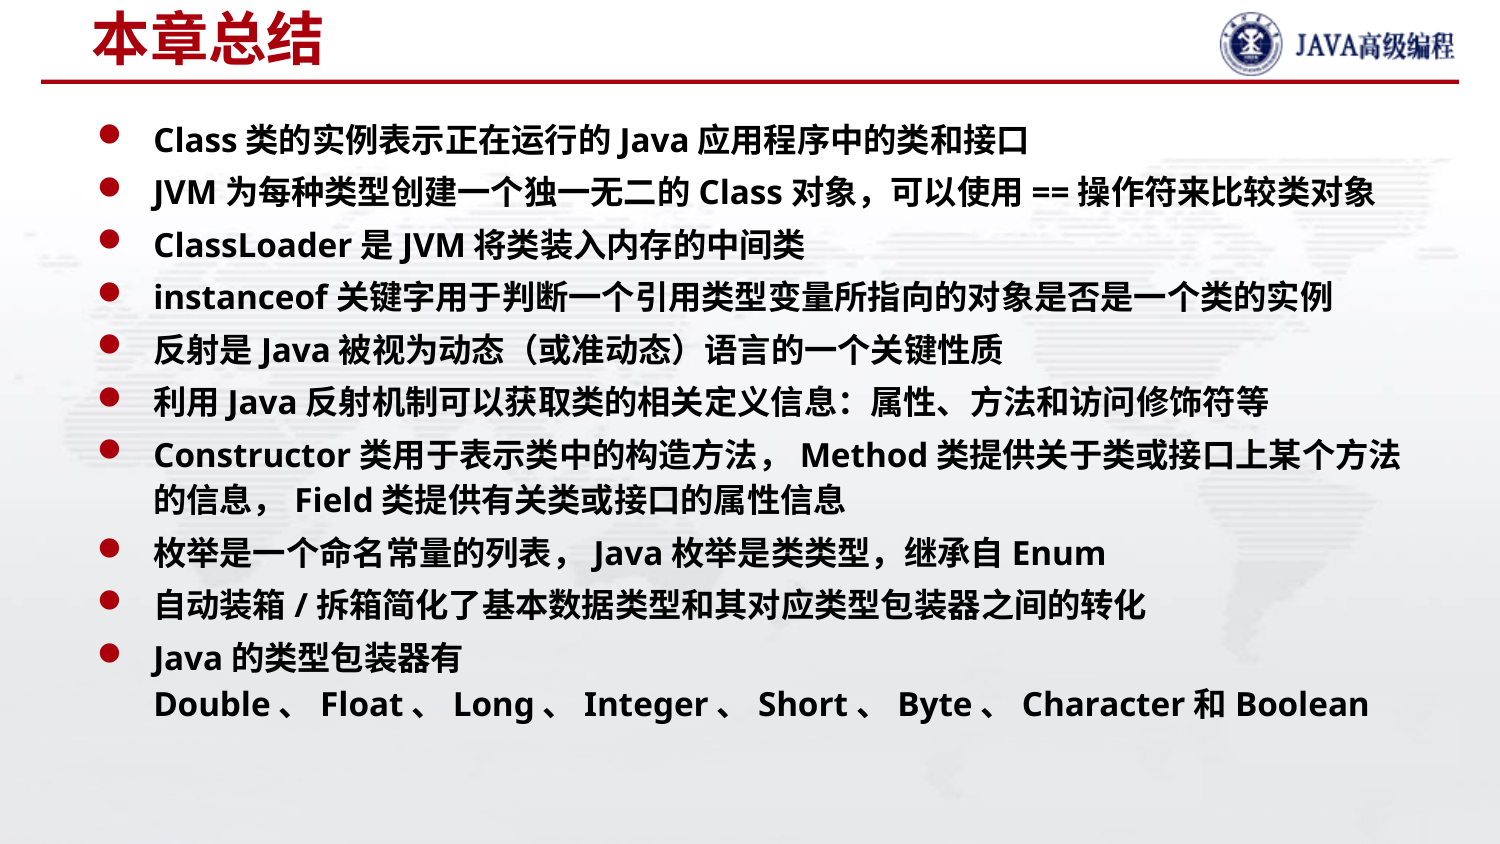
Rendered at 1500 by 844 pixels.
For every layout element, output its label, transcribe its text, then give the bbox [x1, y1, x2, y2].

list Class类的实例表示正在运行的Java应用程序中的类和接口 JVM为每种类型创建一个独一无二的Class对象，可以使用==操作符来比较类对象 ClassLoader是JVM将类装入内存的中间类 instanceof关键字用于判断一个引用类型变量所指向的对象是否是一个类的实例 反射是Java被视为动态（或准动态）语言的一个关键性质 利用Java反射机制可以获取类的相关定义信息：属性、方法和访问修饰符等 Constructor类用于表示类中的构造方法，Method类提供关于类或接口上某个方法的信息，Field类提供有关类或接口的属性信息 枚举是一个命名常量的列表，Java枚举是类类型，继承自Enum 自动装箱/拆箱简化了基本数据类型和其对应类型包装器之间的转化 Java的类型包装器有Double、Float、Long、Integer、Short、Byte、Character和Boolean [81, 105, 1430, 809]
title 本章总结 [76, 2, 873, 71]
picture [0, 0, 1500, 844]
